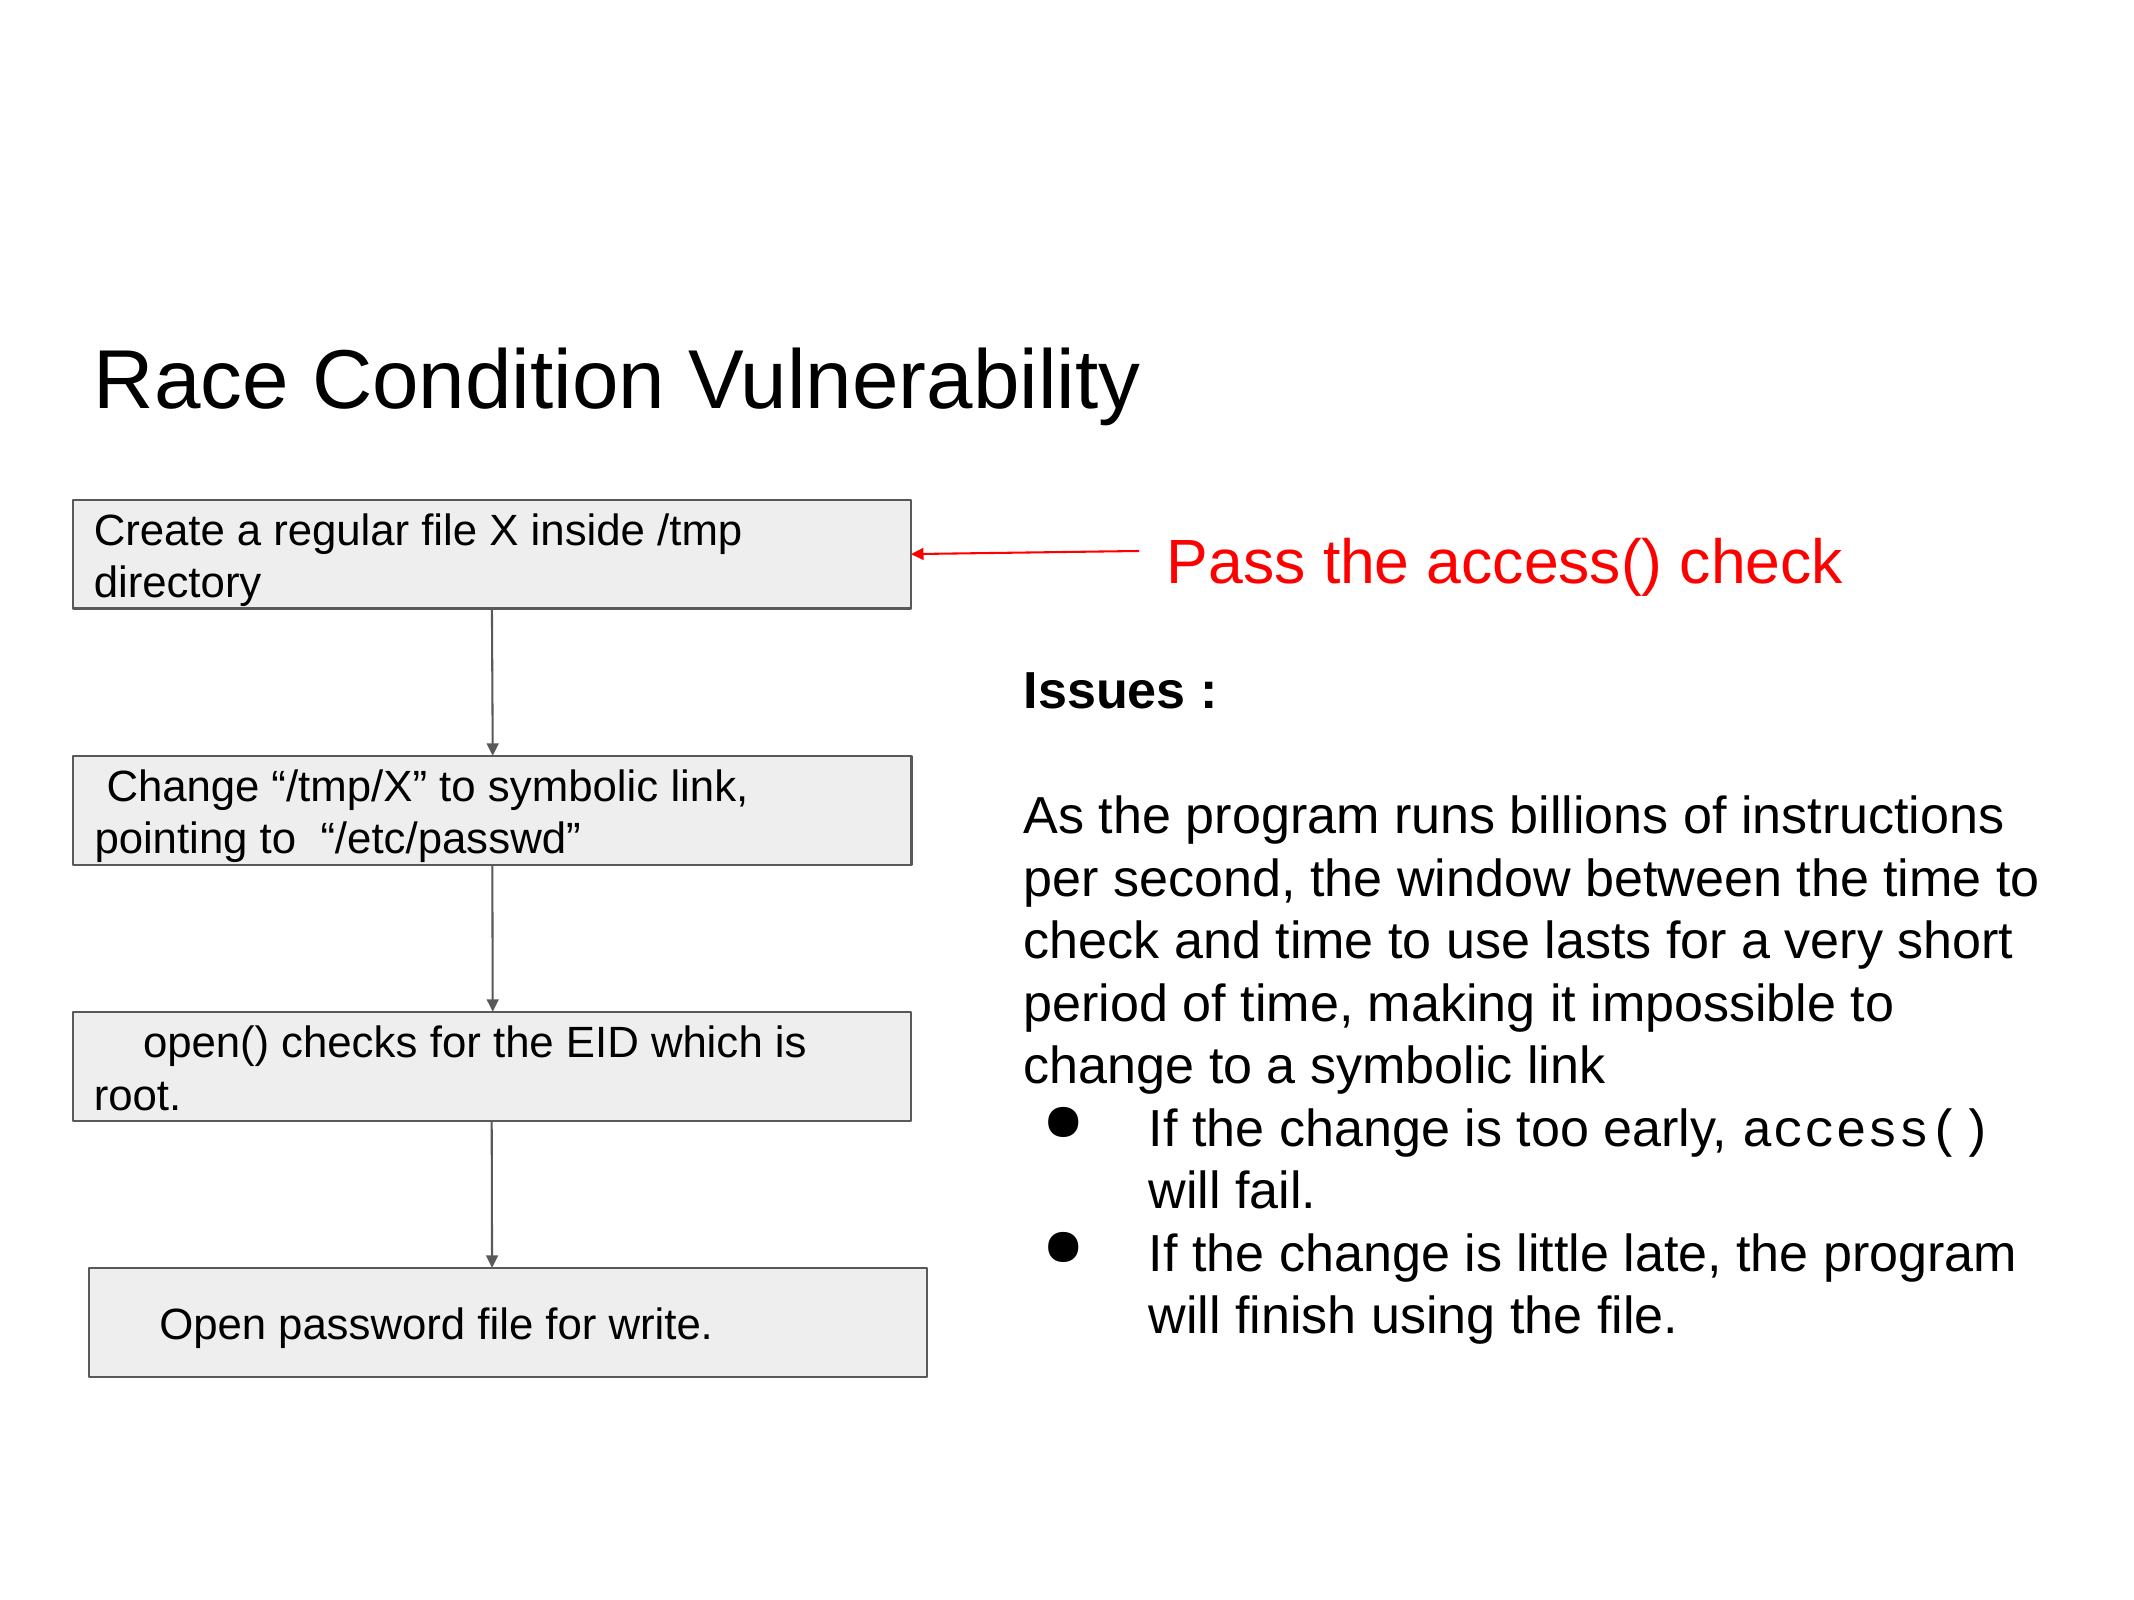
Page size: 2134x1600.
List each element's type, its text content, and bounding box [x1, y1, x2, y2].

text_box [72, 739, 912, 881]
title Race Condition Vulnerability [72, 303, 2062, 438]
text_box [88, 1267, 928, 1377]
text_box Issues : As the program runs billions of instructions per second, the window between the time to check and time to use lasts for a very short period of time, making it impossible to change to a symbolic link If the change is too early, access() will fail. If the change is little late, the program will finish using the file. [1002, 635, 2091, 1366]
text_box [72, 483, 912, 625]
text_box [72, 995, 912, 1138]
text_box [485, 1143, 499, 1260]
text_box [920, 547, 1140, 561]
text_box Pass the access() check [1145, 499, 1948, 618]
